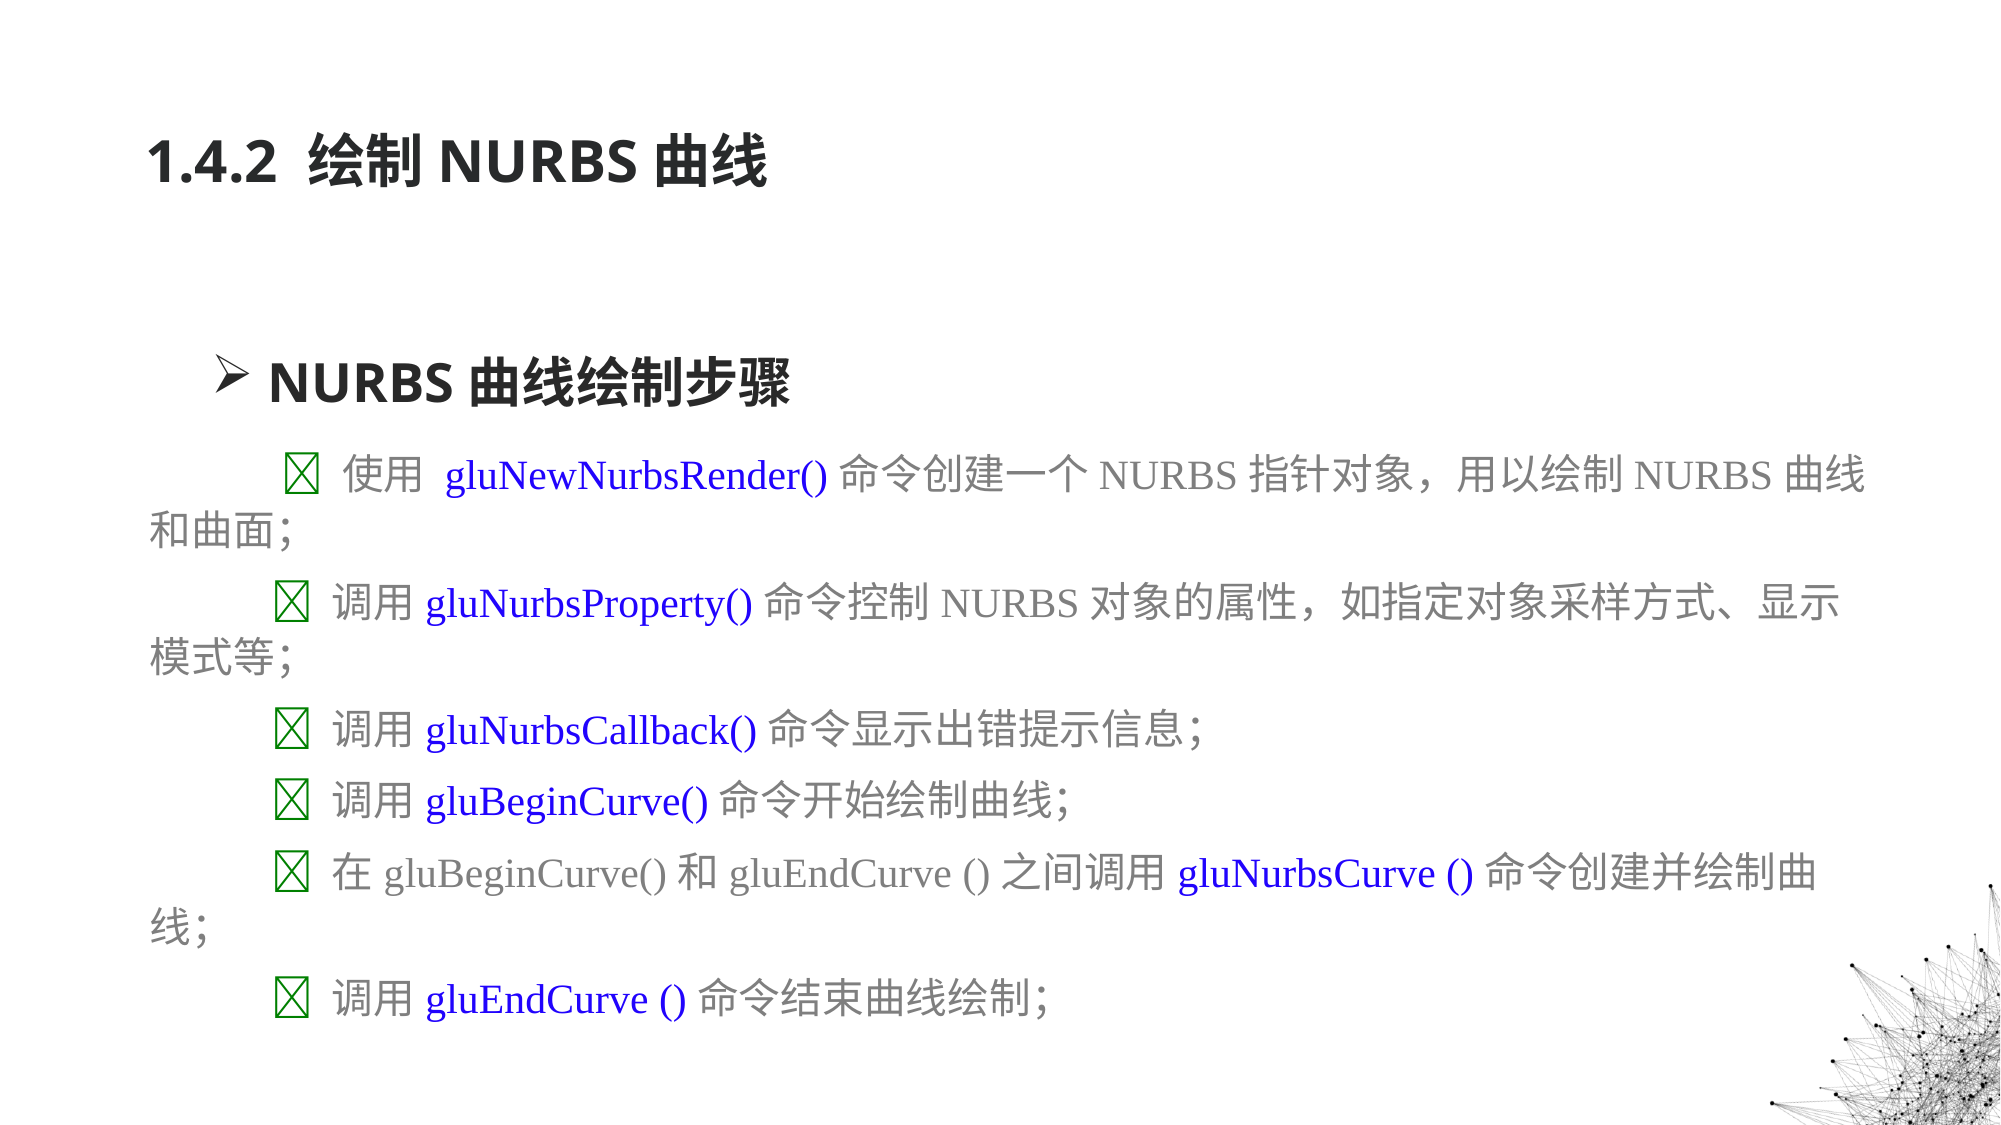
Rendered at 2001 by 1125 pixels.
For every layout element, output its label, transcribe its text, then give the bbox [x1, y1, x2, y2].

list NURBS曲线绘制步骤  使用 gluNewNurbsRender()命令创建一个NURBS指针对象，用以绘制NURBS曲线和曲面；  调用gluNurbsProperty()命令控制NURBS对象的属性，如指定对象采样方式、显示模式等；  调用gluNurbsCallback()命令显示出错提示信息；  调用gluBeginCurve()命令开始绘制曲线；  在gluBeginCurve()和gluEndCurve ()之间调用gluNurbsCurve ()命令创建并绘制曲线；  调用gluEndCurve ()命令结束曲线绘制； [134, 319, 1891, 1083]
picture [1722, 882, 2001, 1125]
title 1.4.2 绘制NURBS曲线 [137, 54, 1864, 273]
